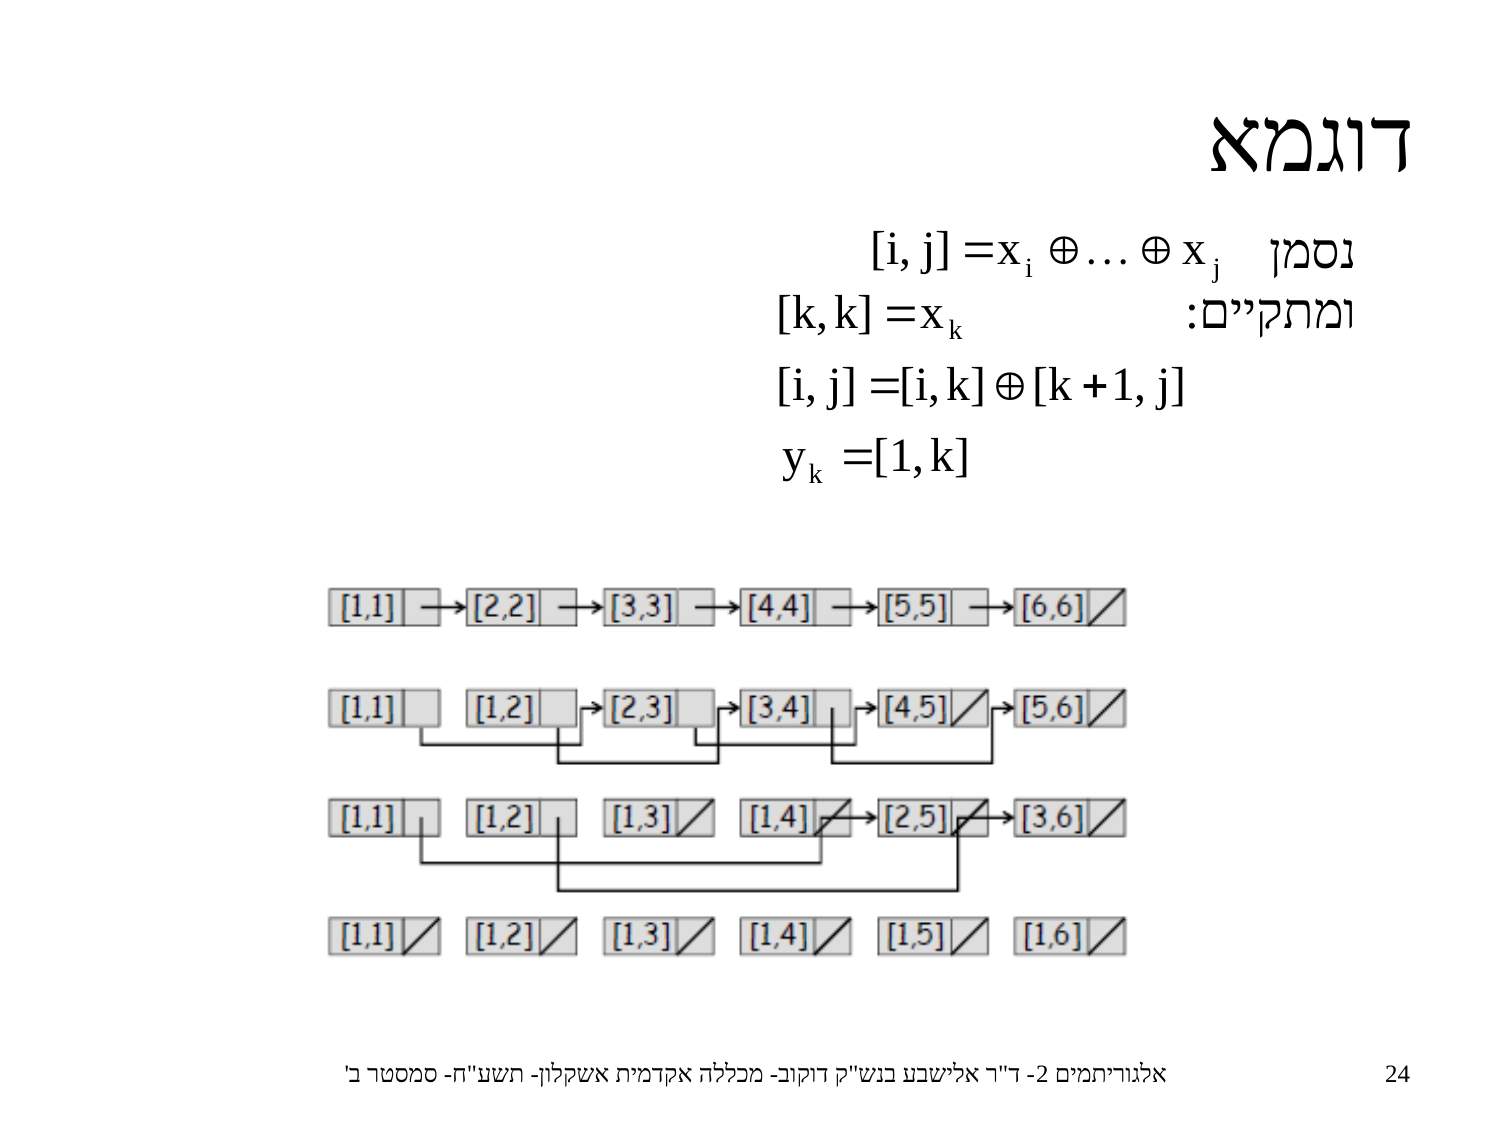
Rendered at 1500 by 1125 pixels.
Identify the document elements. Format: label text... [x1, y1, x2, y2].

footer אלגוריתמים 2- ד"ר אלישבע בנש"ק דוקוב- מכללה אקדמית אשקלון- תשע"ח- סמסטר ב' [304, 1042, 1207, 1103]
slide_number 24 [1207, 1042, 1425, 1103]
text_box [773, 280, 1195, 493]
text_box דוגמא [58, 46, 1430, 222]
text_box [866, 217, 1229, 294]
picture [292, 550, 1172, 991]
text_box נסמן ומתקיים: [81, 210, 1371, 406]
